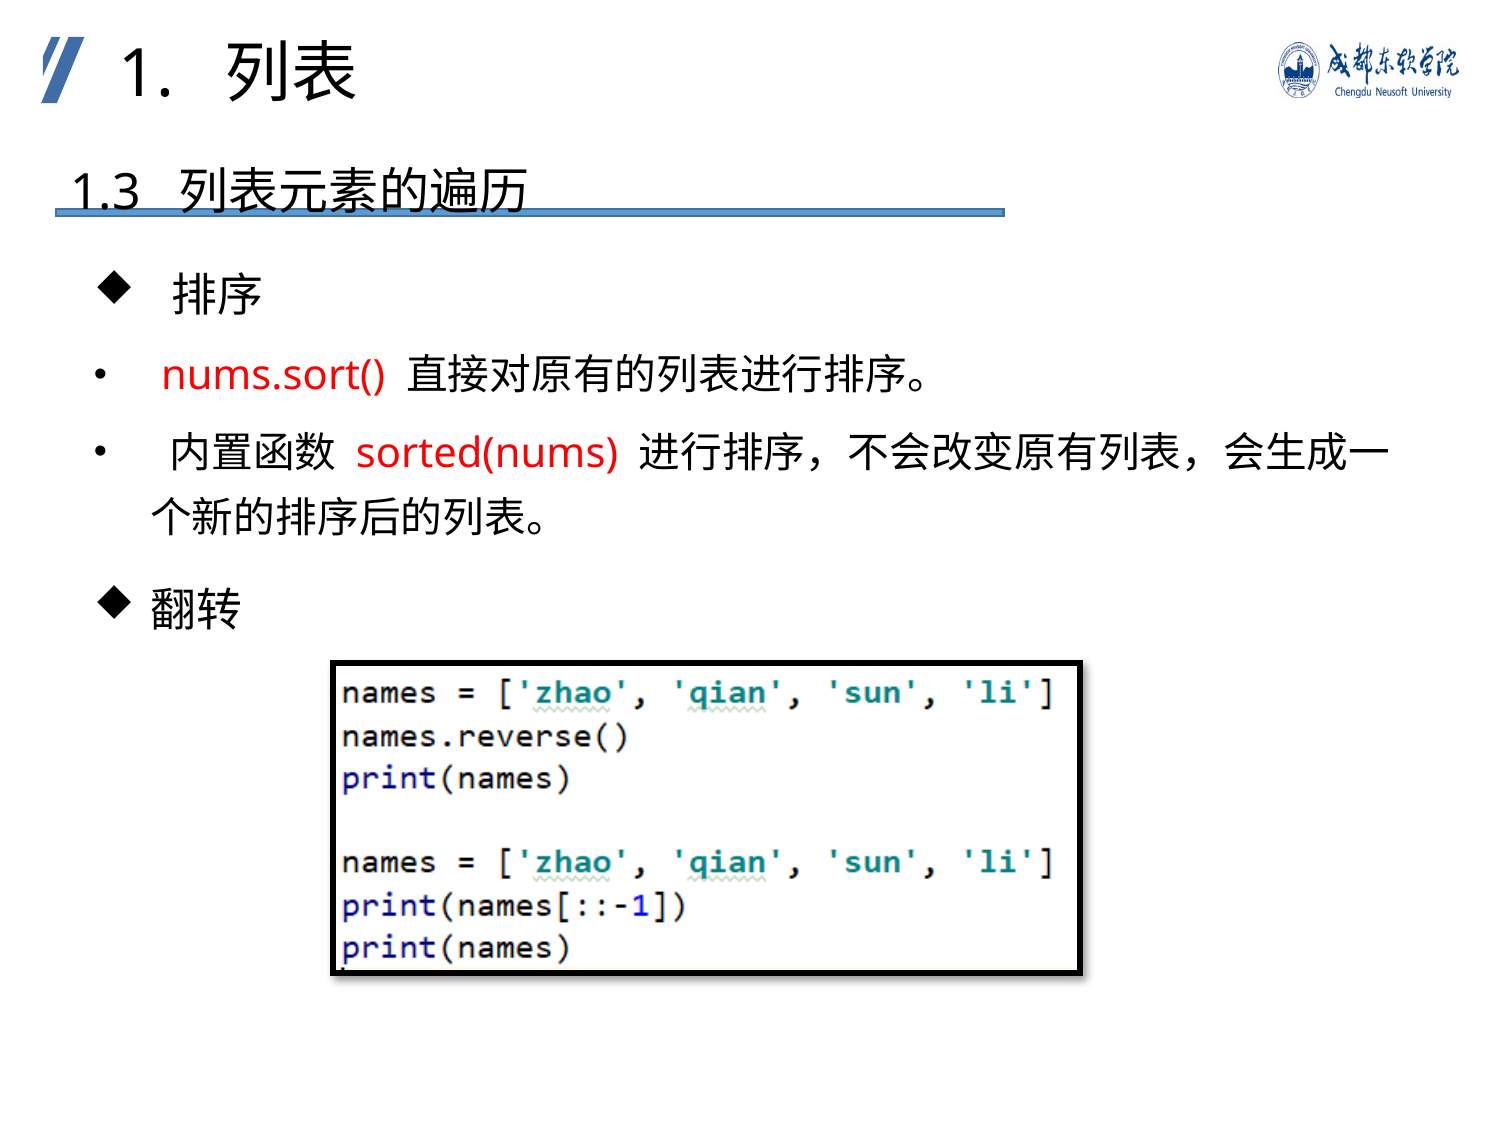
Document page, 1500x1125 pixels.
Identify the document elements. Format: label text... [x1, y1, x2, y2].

picture [335, 666, 1077, 971]
text_box 1. 列表 [103, 30, 1228, 119]
text_box 1.3 列表元素的遍历 [55, 122, 873, 227]
text_box 排序 nums.sort() 直接对原有的列表进行排序。 内置函数 sorted(nums) 进行排序，不会改变原有列表，会生成一个新的排序后的列表。 翻转 [79, 230, 1413, 721]
text_box [873, 208, 1005, 217]
picture [1278, 42, 1459, 98]
